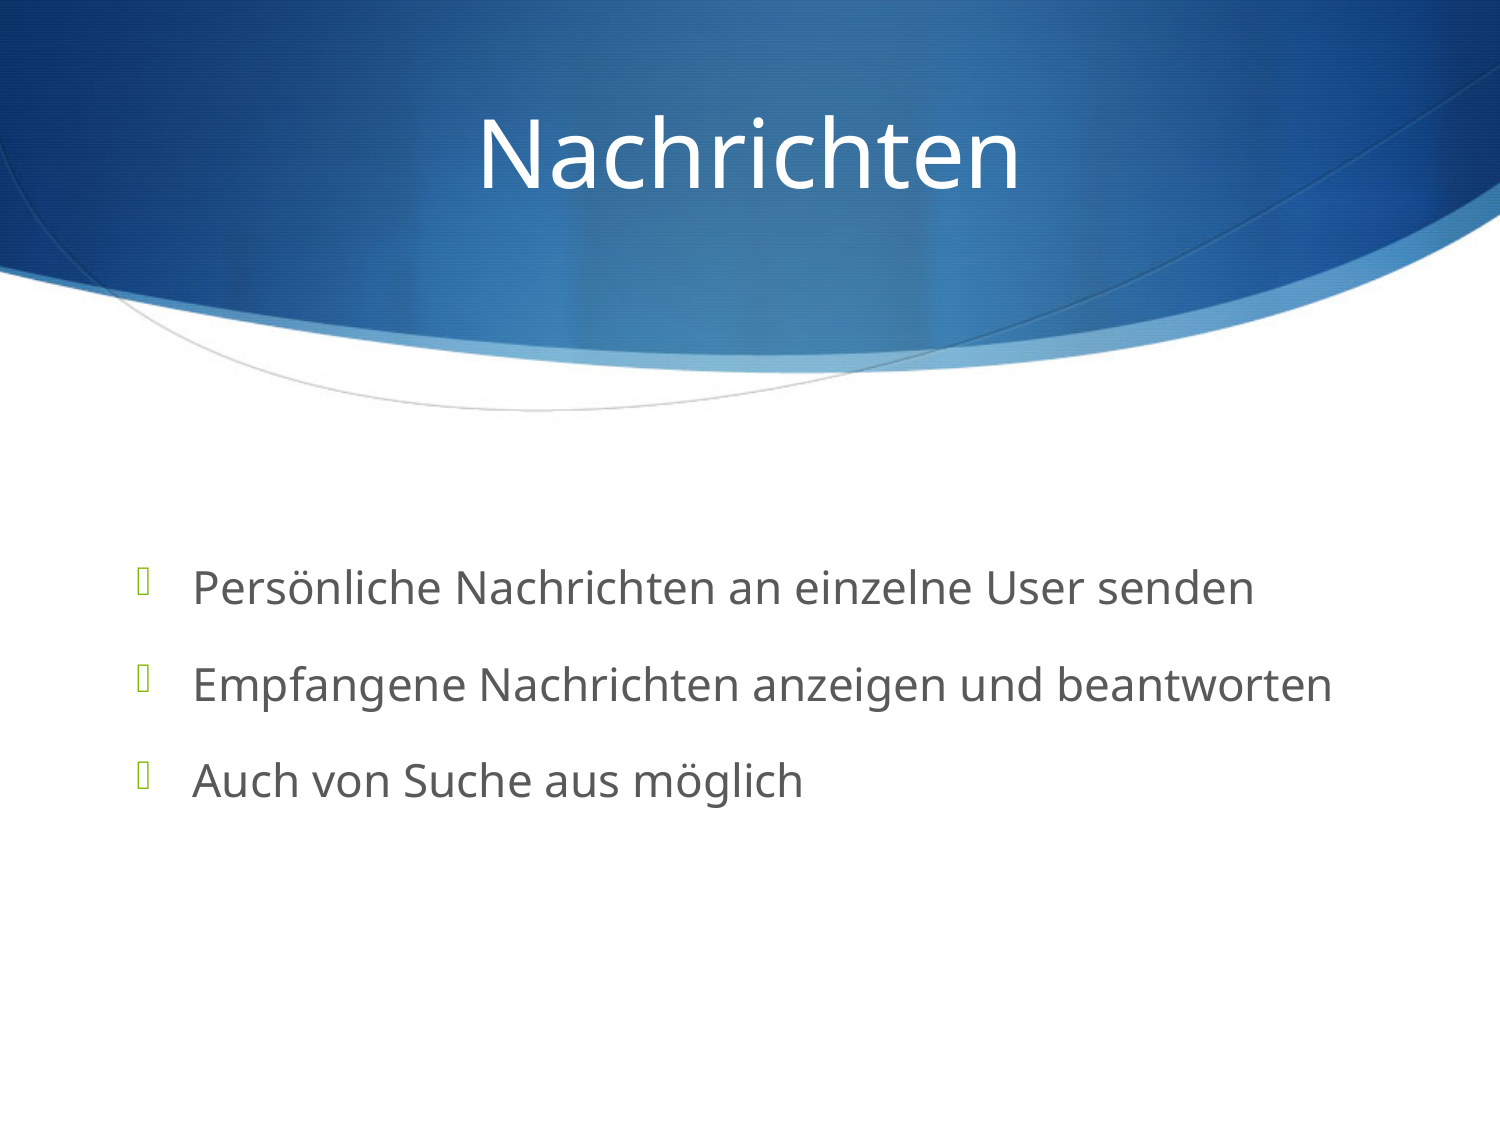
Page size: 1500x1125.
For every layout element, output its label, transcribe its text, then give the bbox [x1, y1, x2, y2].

picture [0, 0, 1500, 1125]
title Nachrichten [75, 56, 1425, 245]
list Persönliche Nachrichten an einzelne User senden Empfangene Nachrichten anzeigen und beantworten Auch von Suche aus möglich [121, 454, 1379, 991]
